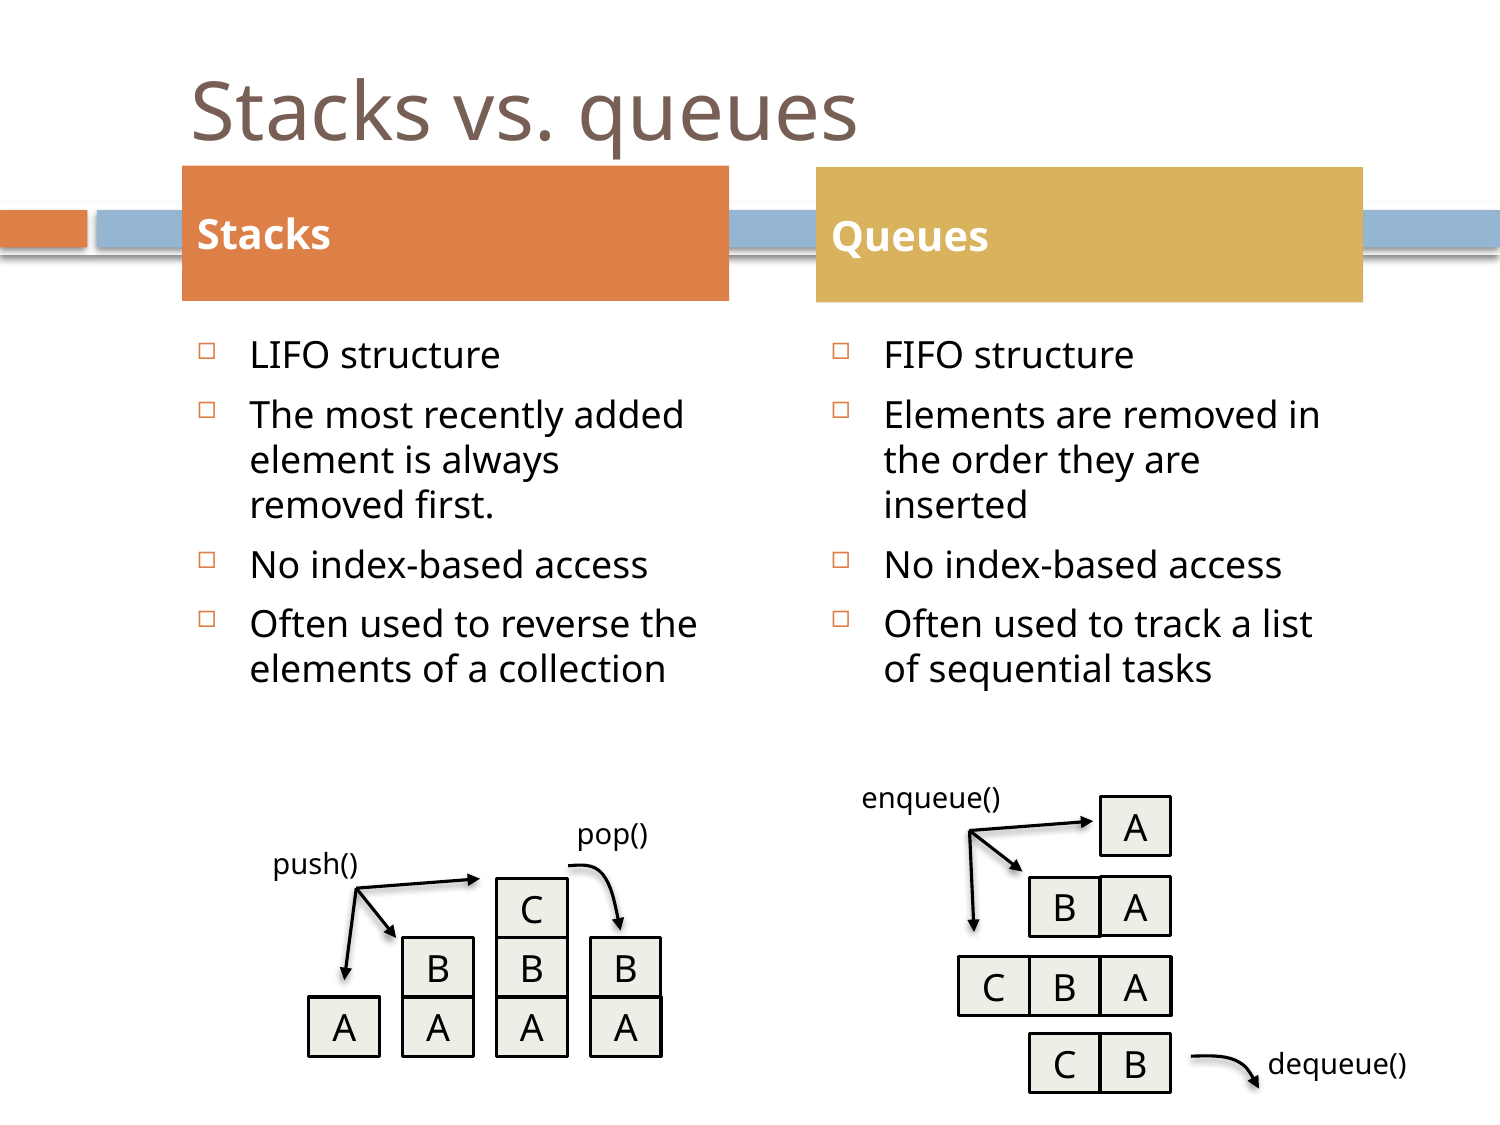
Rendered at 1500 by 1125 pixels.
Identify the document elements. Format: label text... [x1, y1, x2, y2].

list Queues [816, 167, 1364, 303]
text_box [852, 771, 1416, 1094]
list LIFO structure The most recently added element is always removed first. No index-based access Often used to reverse the elements of a collection [182, 323, 730, 745]
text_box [260, 807, 662, 1057]
list Stacks [182, 165, 730, 301]
title Stacks vs. queues [176, 51, 1358, 165]
list FIFO structure Elements are removed in the order they are inserted No index-based access Often used to track a list of sequential tasks [816, 323, 1364, 745]
